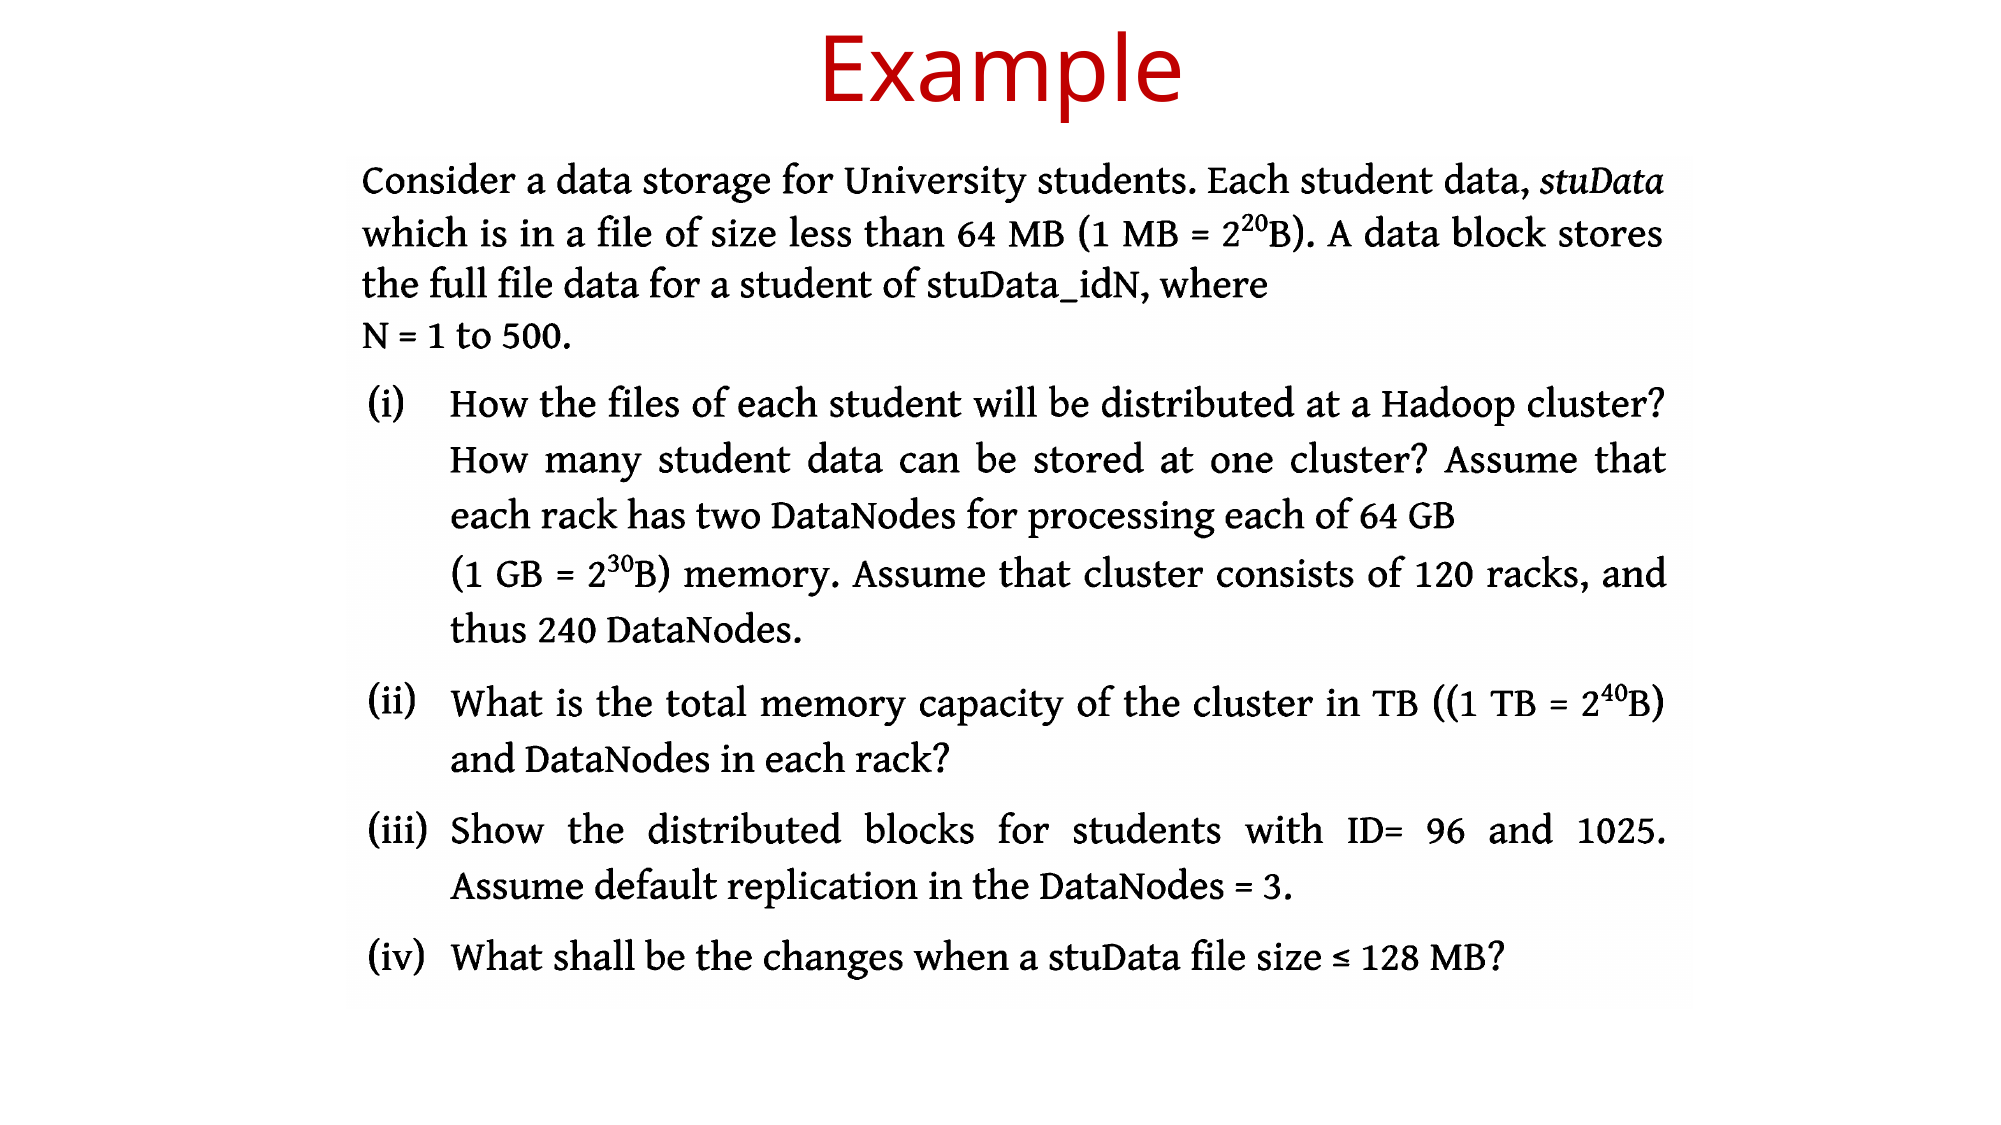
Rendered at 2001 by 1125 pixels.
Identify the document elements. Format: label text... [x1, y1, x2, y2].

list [346, 156, 1693, 1009]
title Example [22, 0, 1982, 157]
